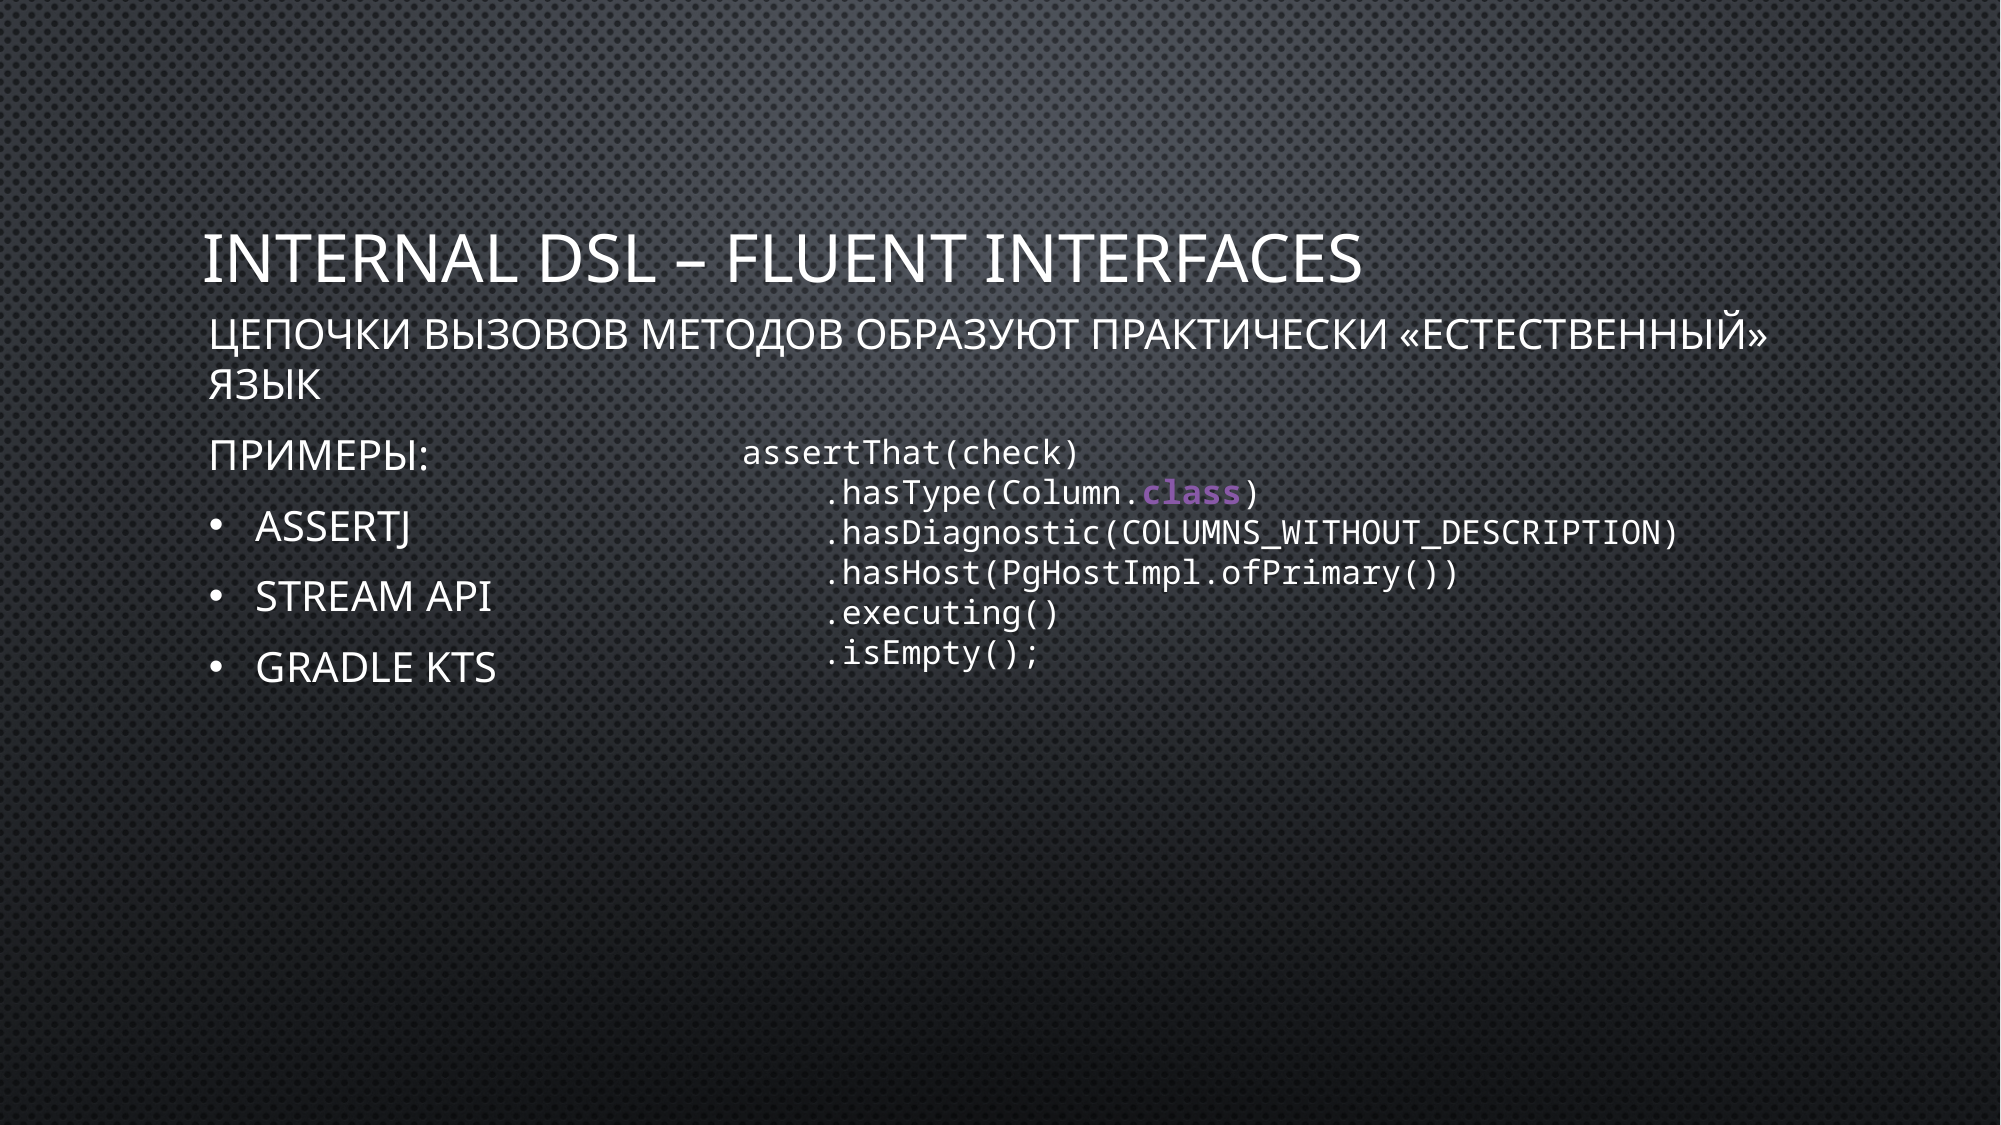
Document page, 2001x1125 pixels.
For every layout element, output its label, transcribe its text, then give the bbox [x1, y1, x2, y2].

text_box assertThat(check) .hasType(Column.class) .hasDiagnostic(COLUMNS_WITHOUT_DESCRIPTION) .hasHost(PgHostImpl.ofPrimary()) .executing() .isEmpty(); [727, 424, 1876, 679]
title Internal DSL – Fluent Interfaces [187, 99, 1813, 413]
list Цепочки вызовов методов образуют практически «естественный» язык Примеры: AssertJ Stream API Gradle KTS [193, 286, 1819, 799]
